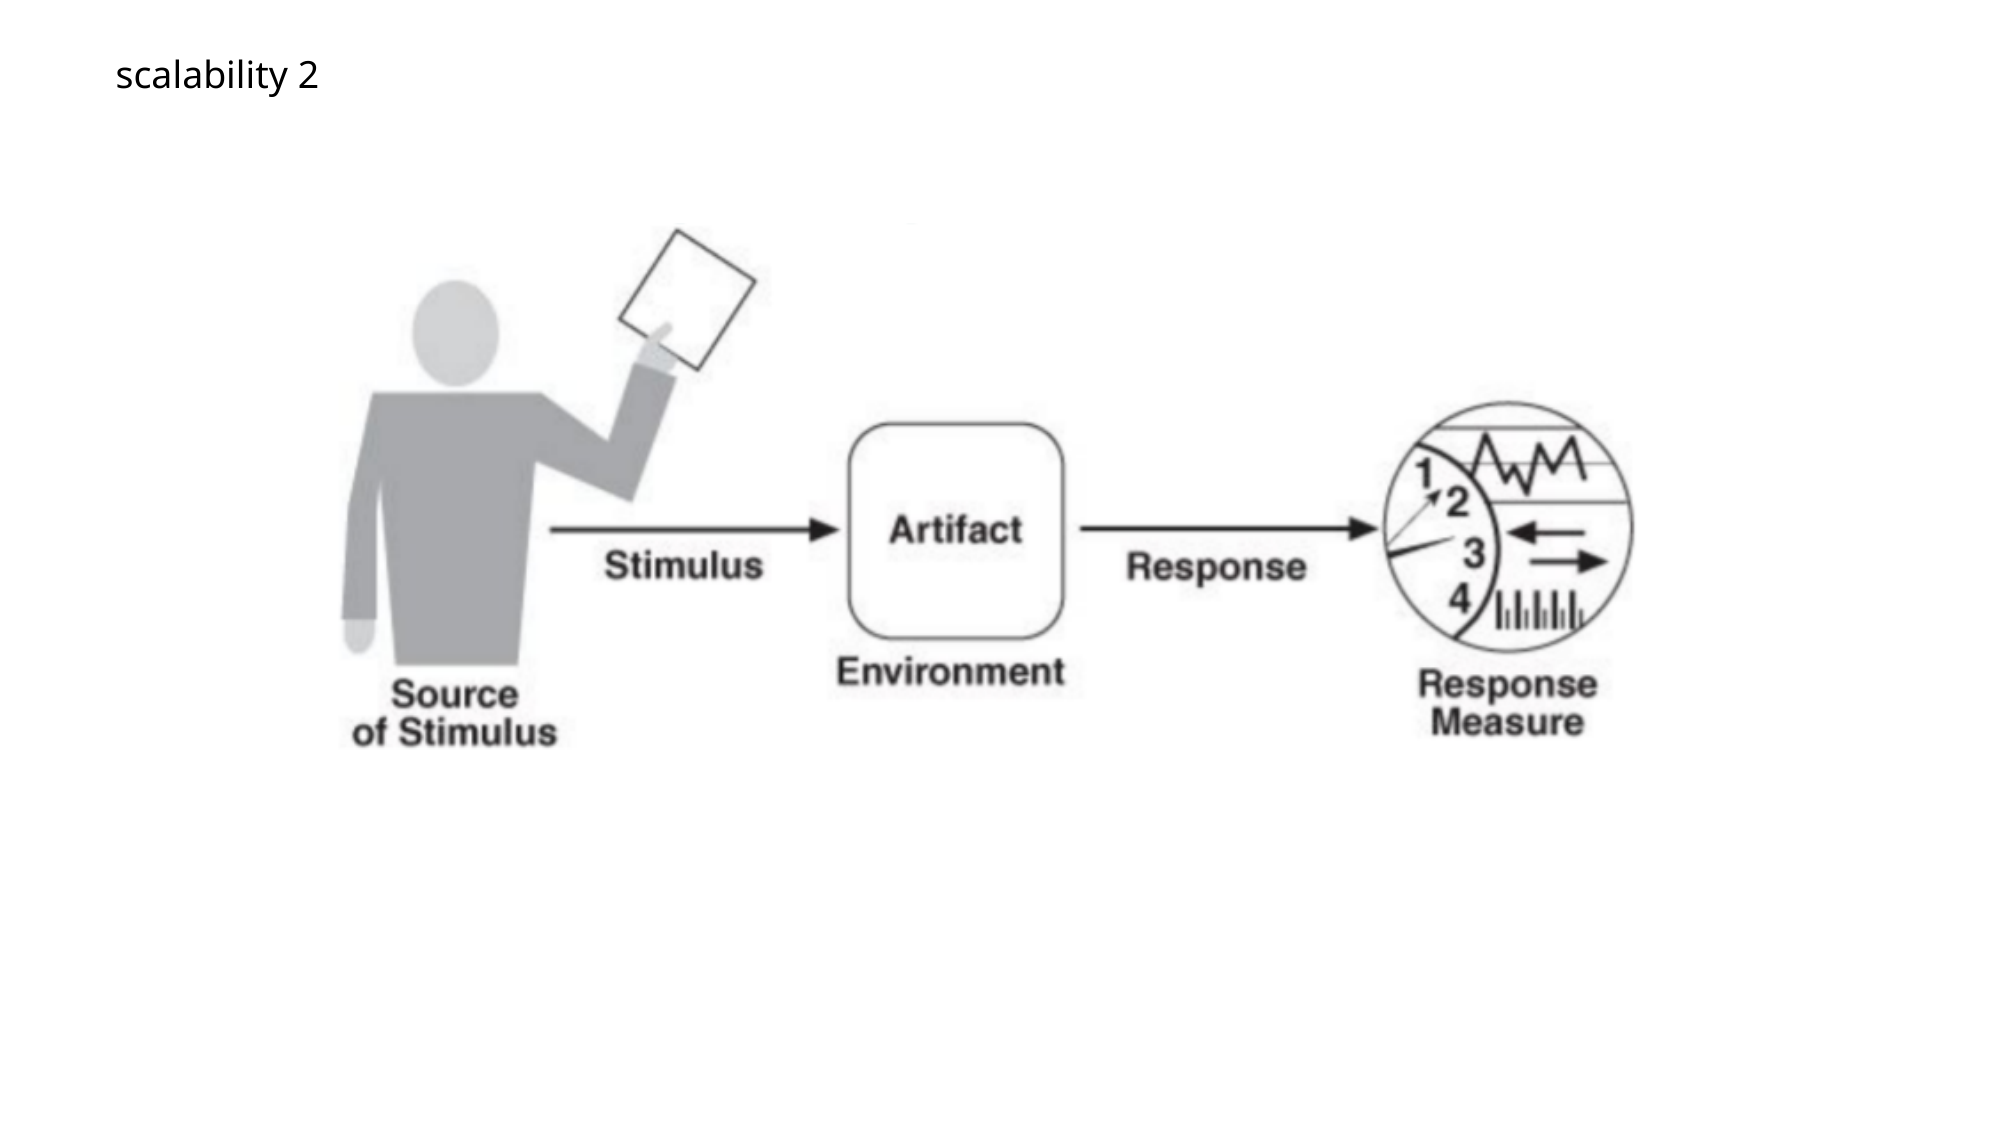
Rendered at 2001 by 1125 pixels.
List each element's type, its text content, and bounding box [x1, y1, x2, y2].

text_box scalability 2 [100, 43, 784, 103]
picture [298, 223, 1702, 787]
